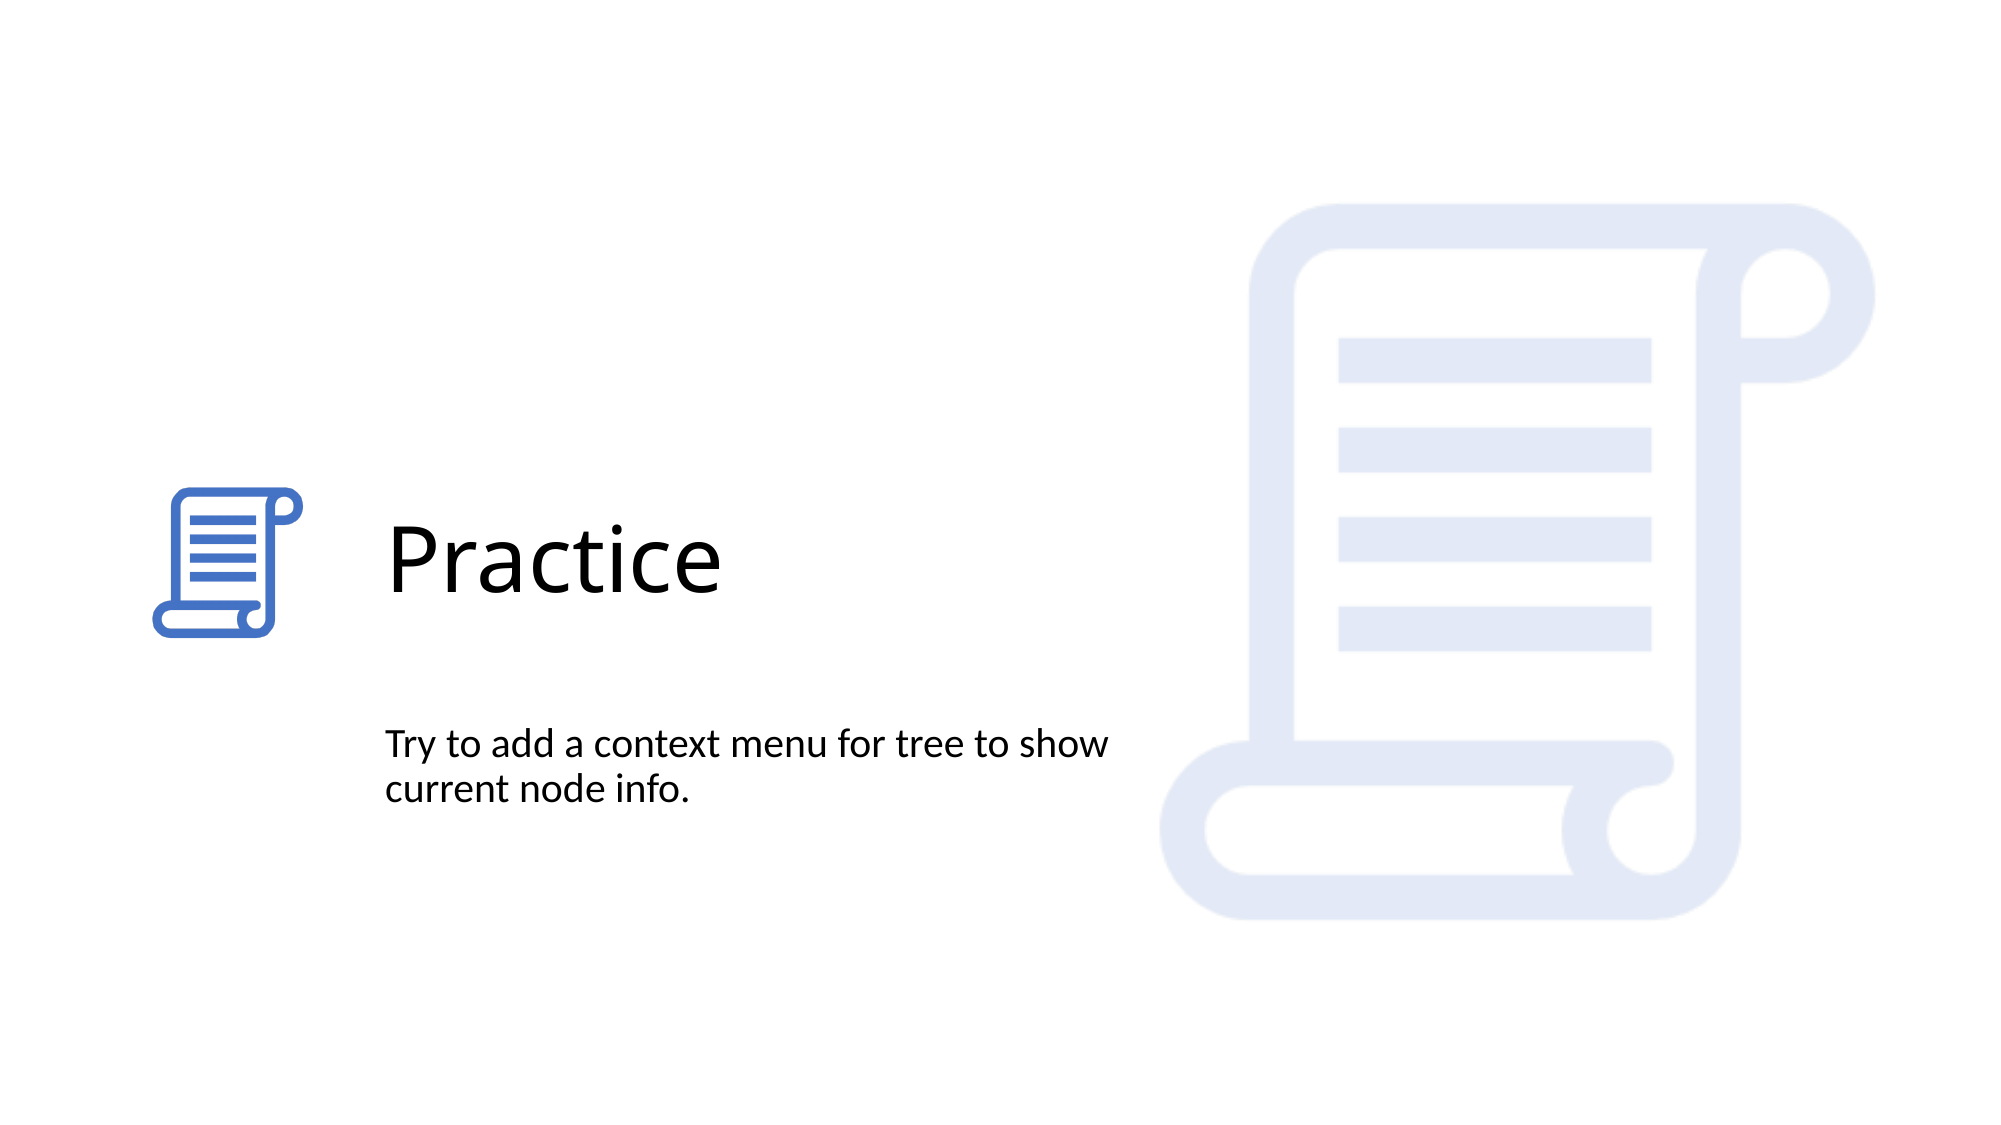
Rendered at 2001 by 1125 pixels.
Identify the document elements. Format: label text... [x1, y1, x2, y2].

list Try to add a context menu for tree to show current node info. [370, 714, 1089, 992]
picture [137, 472, 318, 653]
title Practice [370, 441, 1089, 683]
picture [1089, 133, 1947, 992]
